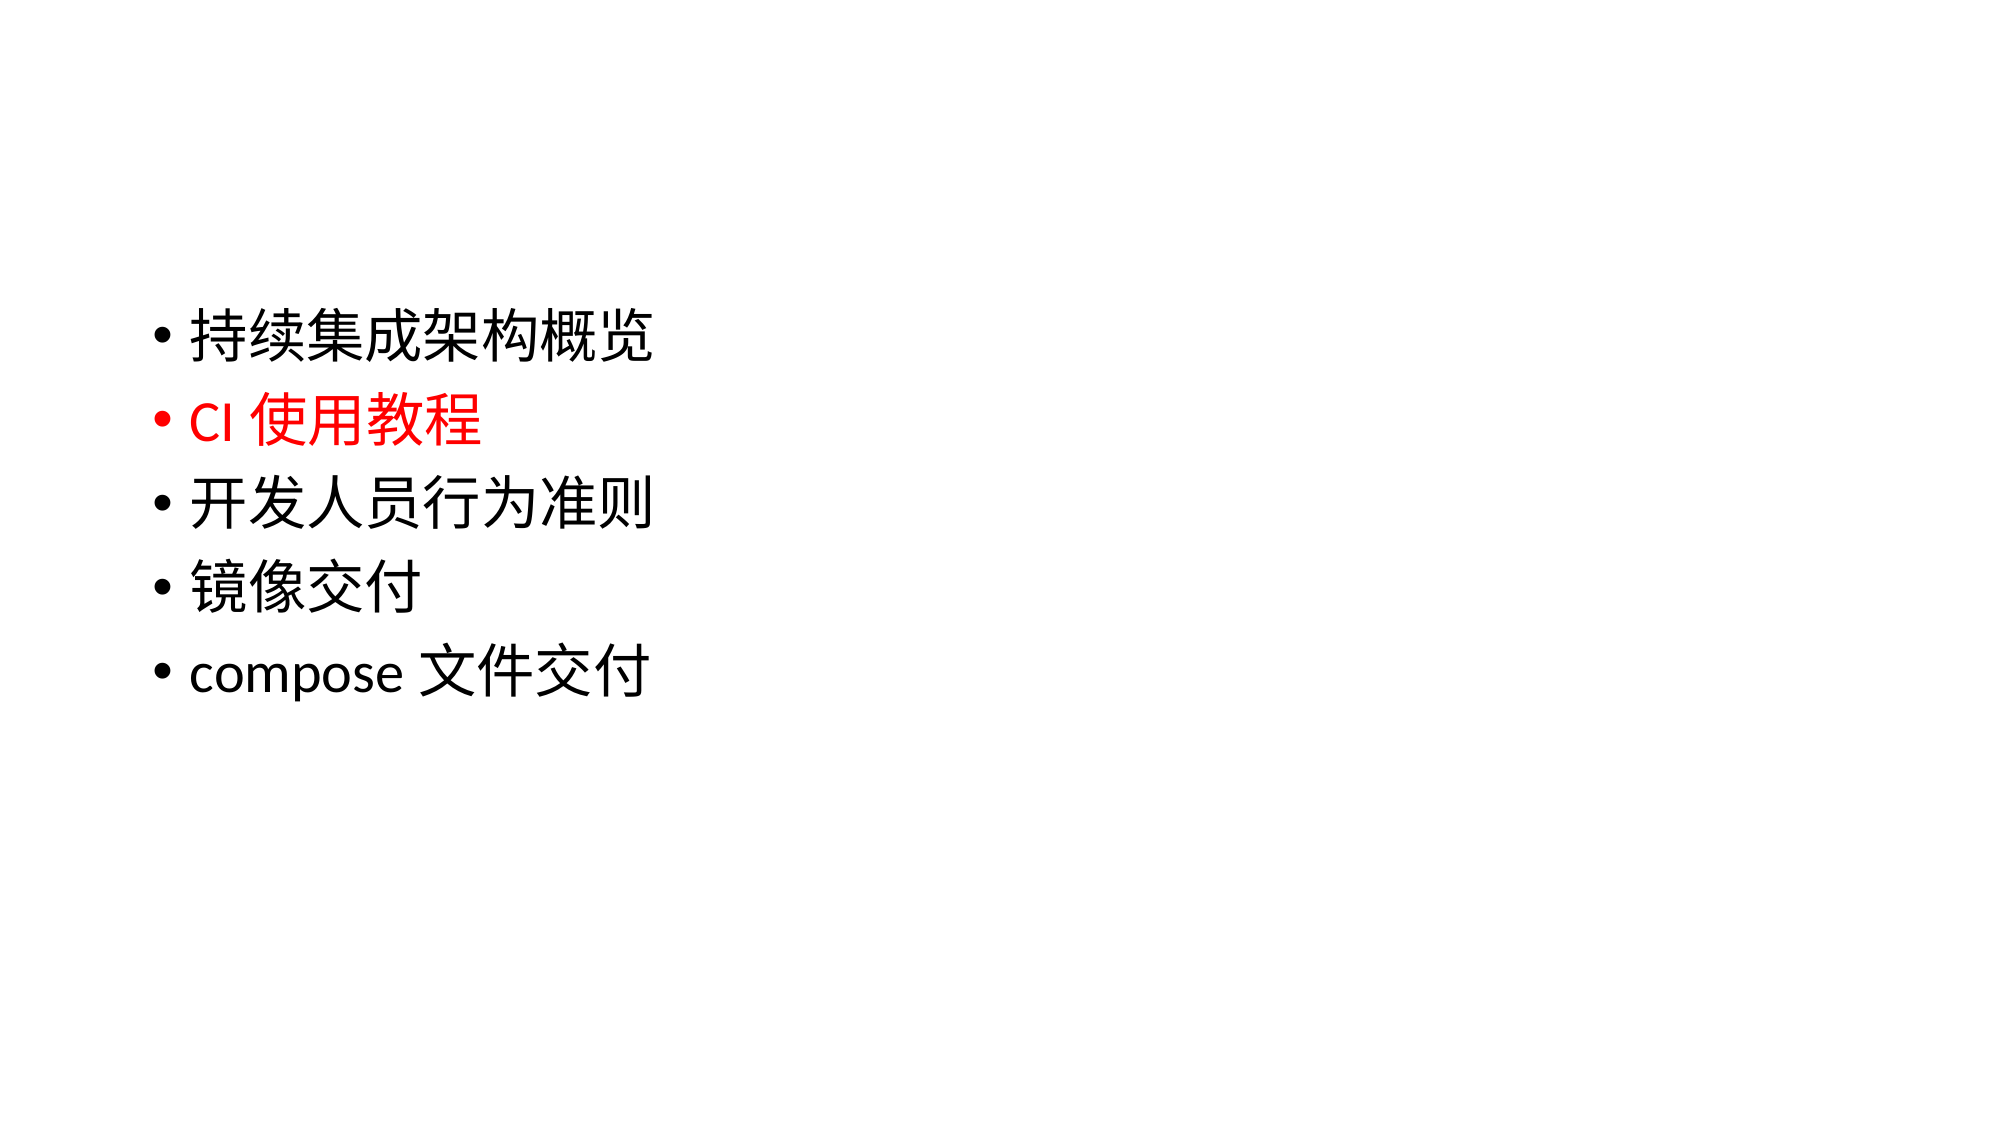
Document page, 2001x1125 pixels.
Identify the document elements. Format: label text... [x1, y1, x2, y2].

list 持续集成架构概览 CI使用教程 开发人员行为准则 镜像交付 compose文件交付 [137, 299, 1863, 1014]
